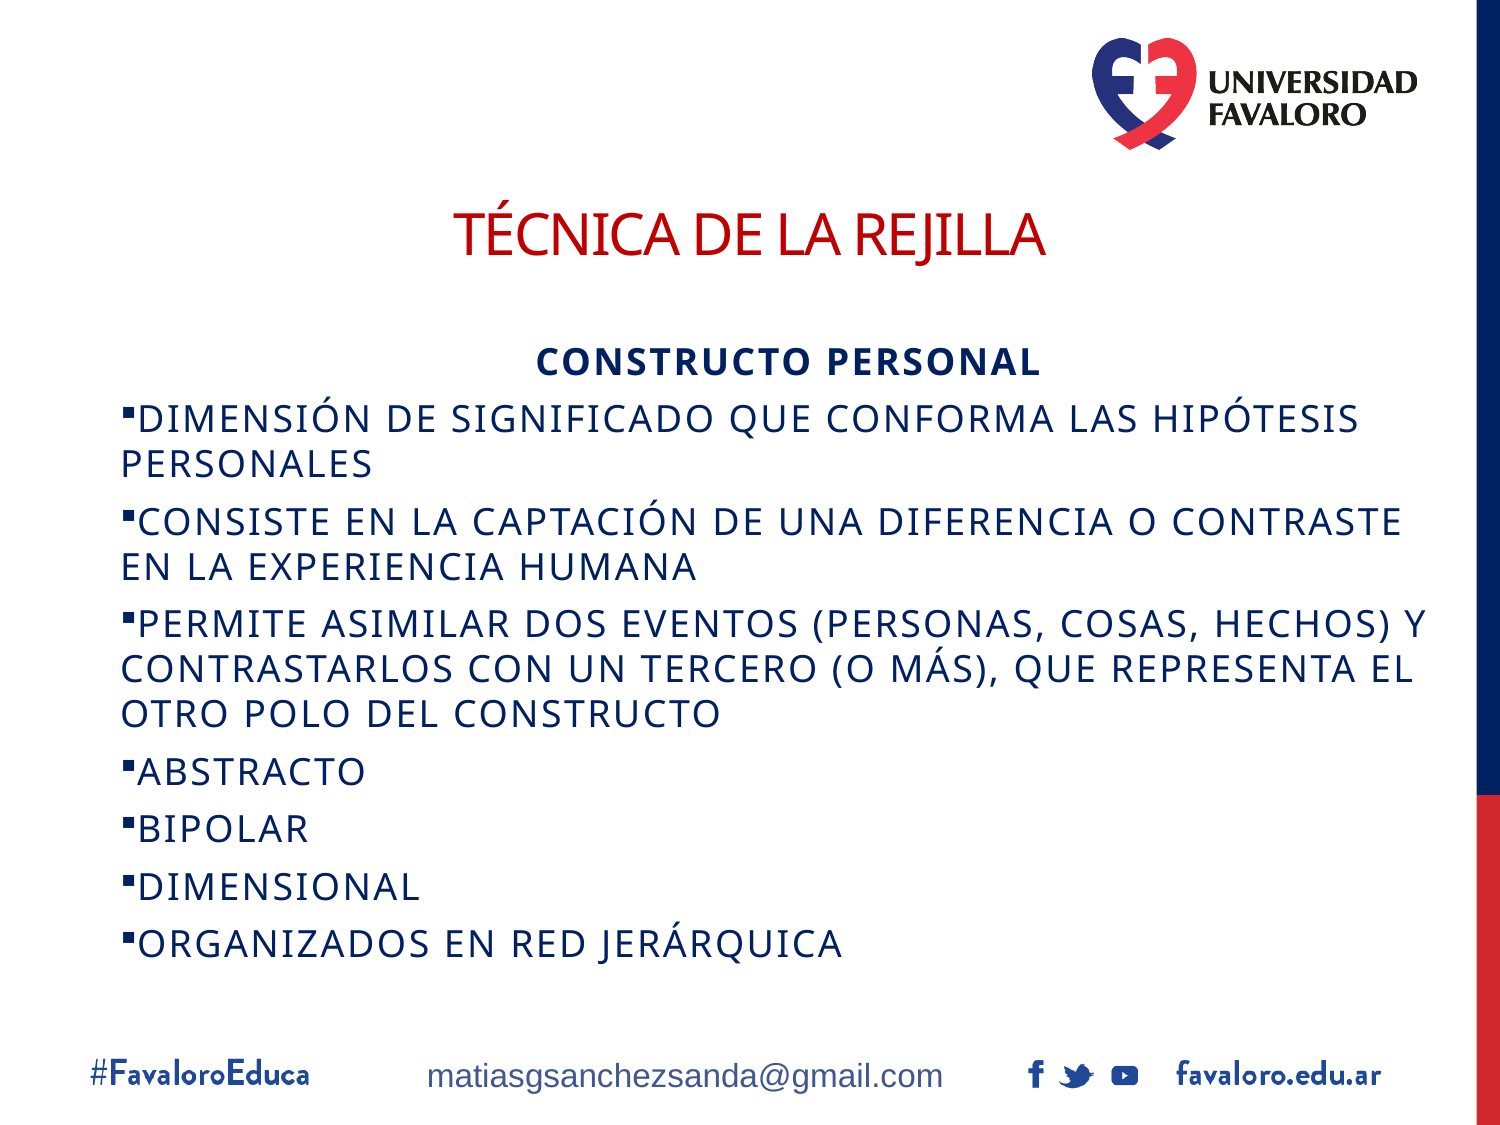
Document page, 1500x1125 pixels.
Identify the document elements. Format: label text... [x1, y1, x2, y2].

text_box matiasgsanchezsanda@gmail.com [419, 1046, 953, 1102]
picture [76, 1035, 322, 1106]
picture [1092, 38, 1417, 150]
subtitle Constructo personal Dimensión de significado que conforma las hipótesis personales Consiste en la captación de una diferencia o contraste en la experiencia humana permite asimilar dos eventos (personas, cosas, hechos) y contrastarlos con un tercero (o más), que representa el otro polo del constructo Abstracto Bipolar Dimensional Organizados en red jerárquica [111, 329, 1465, 1103]
title Técnica de la rejilla [111, 162, 1388, 304]
